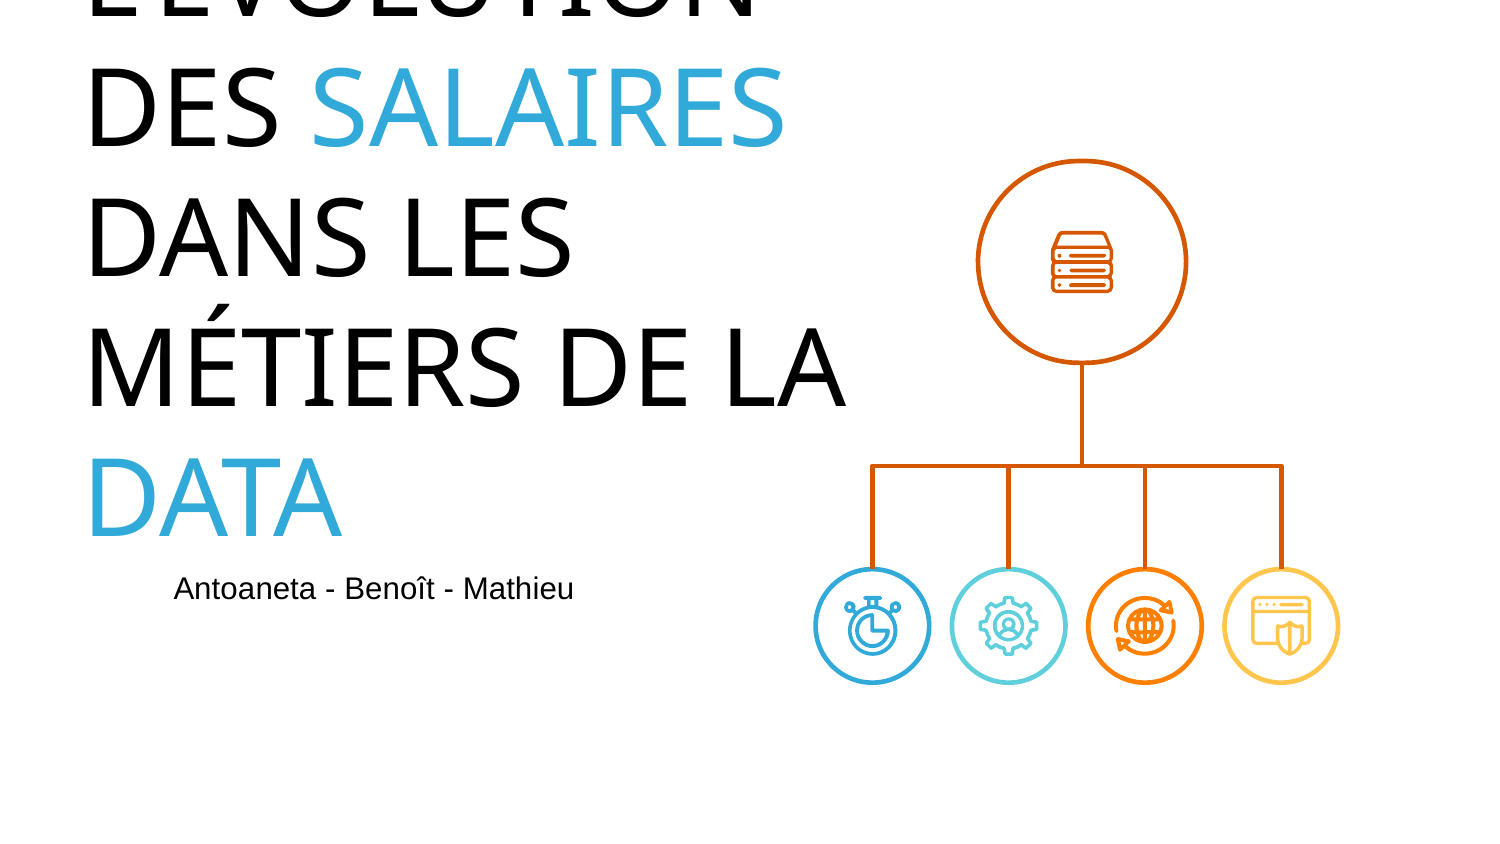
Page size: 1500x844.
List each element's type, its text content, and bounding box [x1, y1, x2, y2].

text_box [978, 595, 1039, 657]
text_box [873, 360, 1081, 572]
text_box [951, 580, 1066, 683]
text_box [815, 569, 930, 683]
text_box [1050, 230, 1114, 294]
title L'ÉVOLUTION DES SALAIRES DANS LES MÉTIERS DE LA DATA [67, 55, 957, 410]
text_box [1010, 434, 1073, 498]
subtitle Antoaneta - Benoît - Mathieu [158, 545, 603, 606]
text_box [978, 161, 1187, 363]
text_box [1088, 574, 1202, 683]
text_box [1078, 366, 1286, 566]
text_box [1112, 595, 1178, 657]
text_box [941, 429, 1073, 503]
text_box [843, 595, 902, 657]
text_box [1250, 595, 1312, 657]
text_box [1224, 569, 1339, 683]
